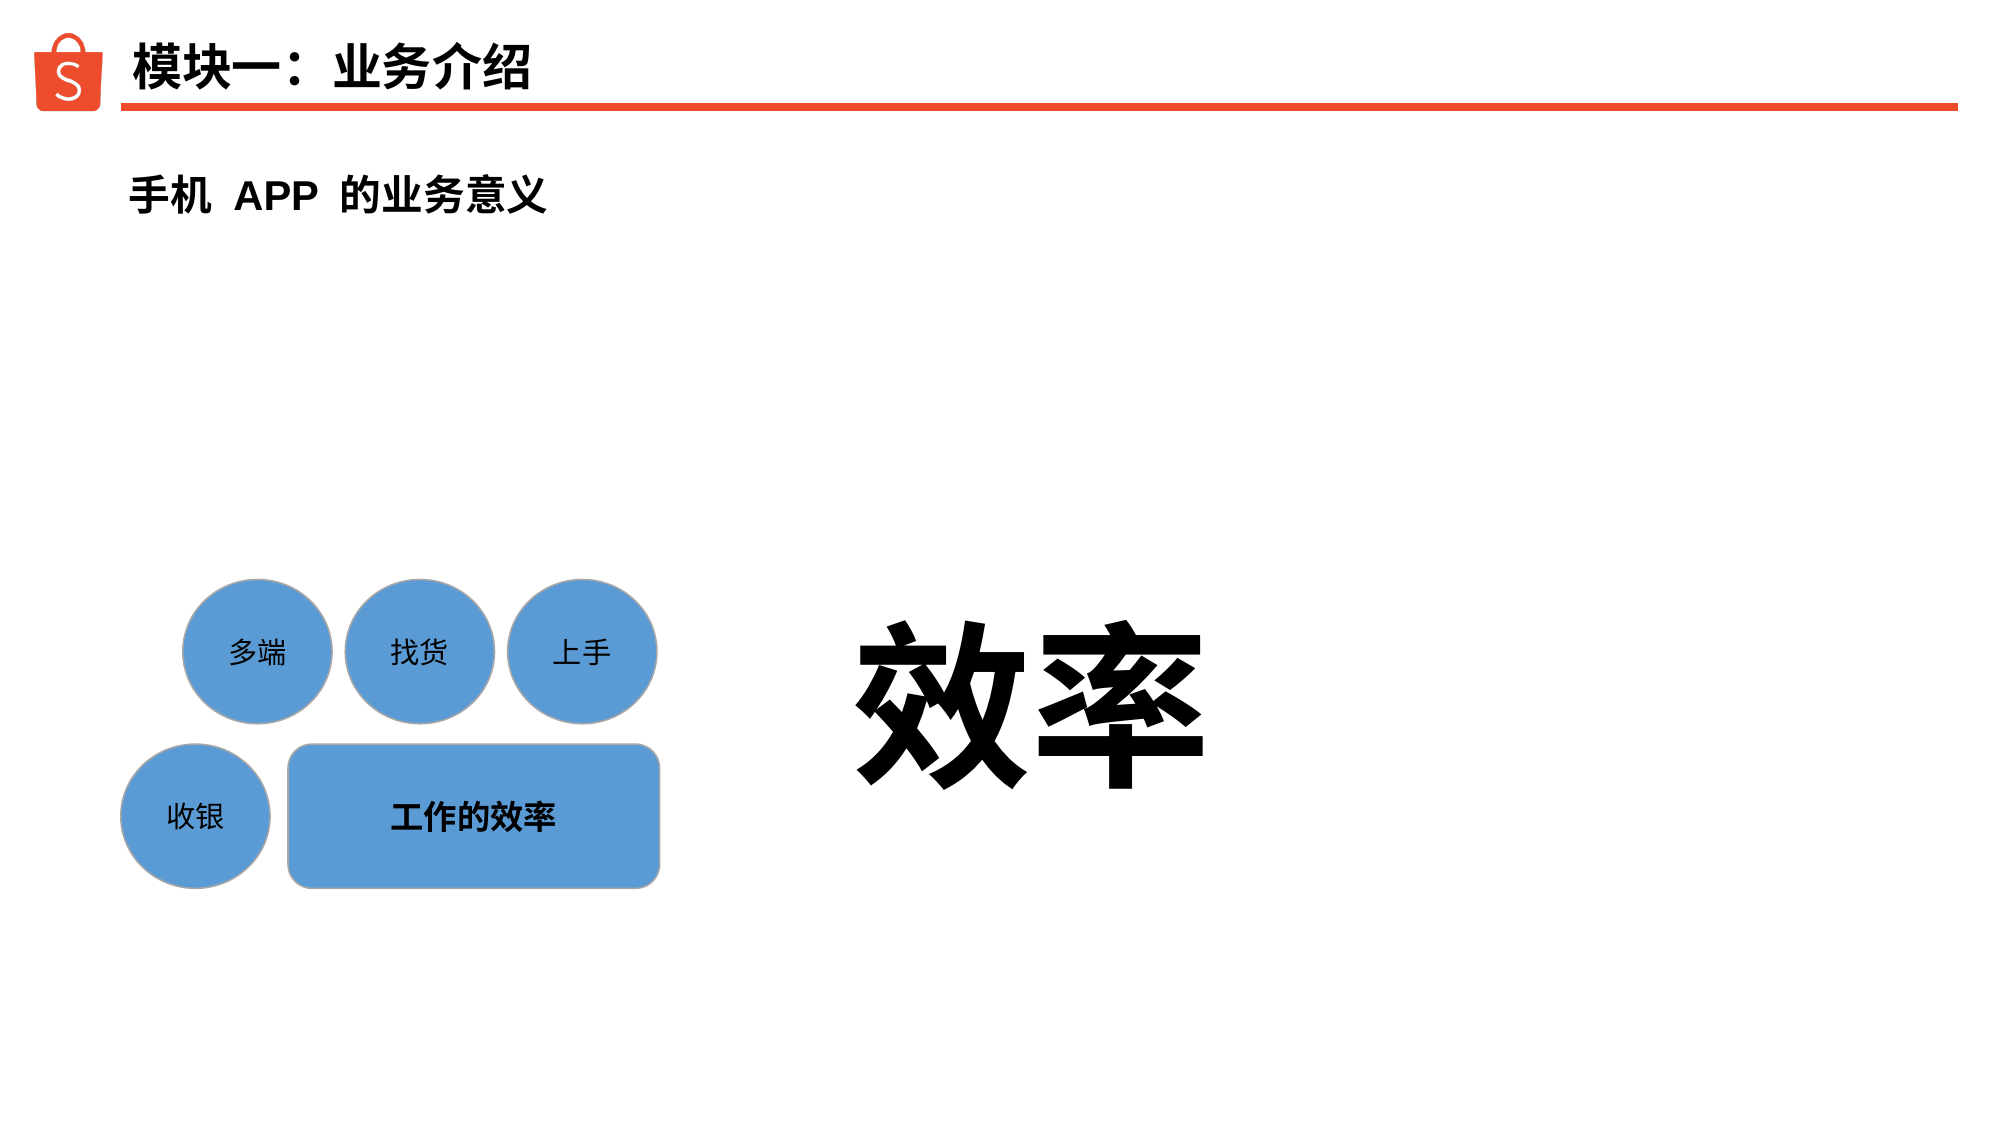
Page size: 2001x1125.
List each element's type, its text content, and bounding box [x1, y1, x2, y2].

title 模块一：业务介绍 [120, 12, 1884, 108]
text_box 工作的效率 [288, 744, 660, 889]
text_box 多端 [182, 579, 333, 724]
text_box 效率 [542, 579, 1521, 825]
picture [34, 33, 108, 115]
list 手机 APP 的业务意义 [120, 157, 951, 230]
text_box 收银 [120, 744, 271, 889]
text_box 上手 [507, 579, 657, 724]
text_box 找货 [345, 579, 495, 724]
